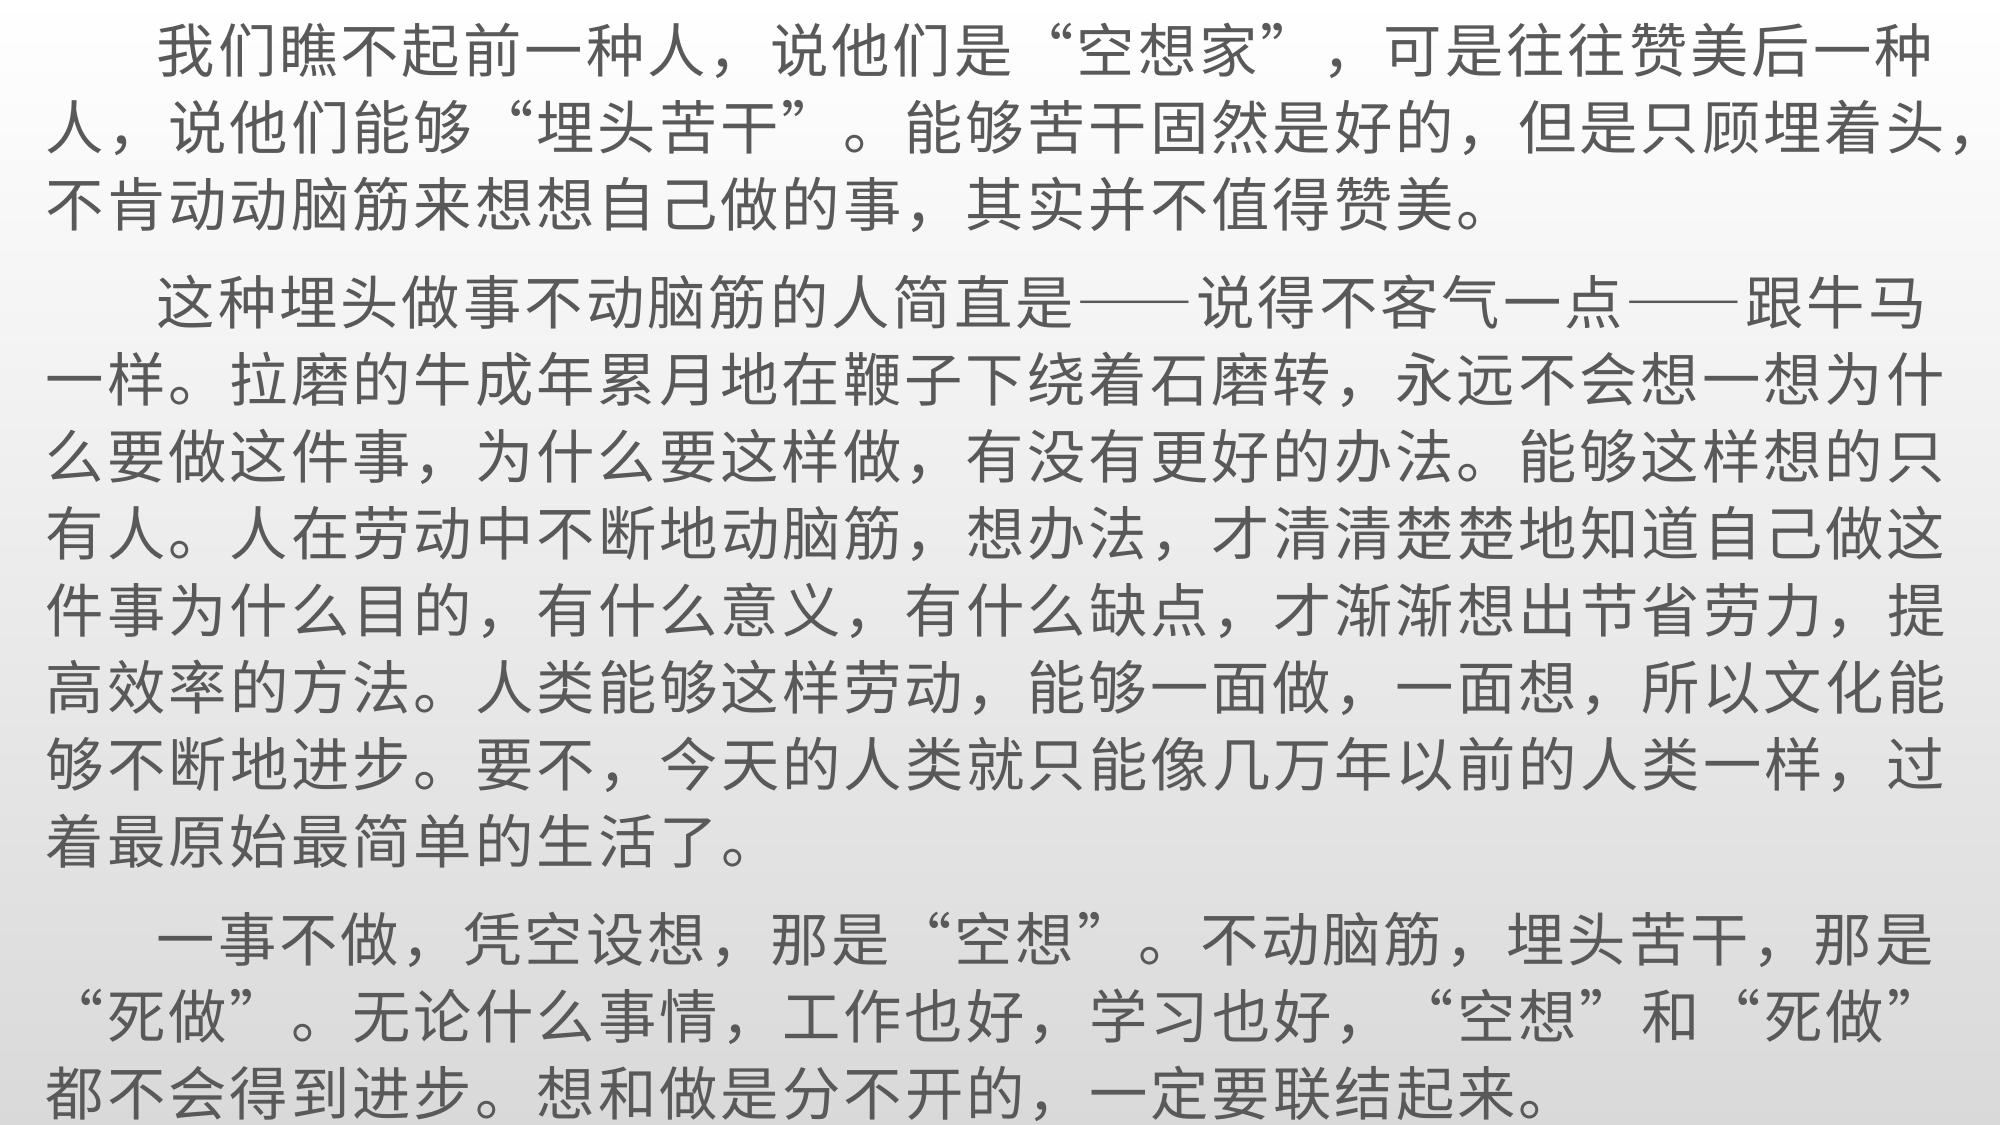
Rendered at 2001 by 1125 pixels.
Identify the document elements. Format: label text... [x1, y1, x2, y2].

list 我们瞧不起前一种人，说他们是“空想家”，可是往往赞美后一种人，说他们能够“埋头苦干”。能够苦干固然是好的，但是只顾埋着头，不肯动动脑筋来想想自己做的事，其实并不值得赞美。 这种埋头做事不动脑筋的人简直是——说得不客气一点——跟牛马一样。拉磨的牛成年累月地在鞭子下绕着石磨转，永远不会想一想为什么要做这件事，为什么要这样做，有没有更好的办法。能够这样想的只有人。人在劳动中不断地动脑筋，想办法，才清清楚楚地知道自己做这件事为什么目的，有什么意义，有什么缺点，才渐渐想出节省劳力，提高效率的方法。人类能够这样劳动，能够一面做，一面想，所以文化能够不断地进步。要不，今天的人类就只能像几万年以前的人类一样，过着最原始最简单的生活了。 一事不做，凭空设想，那是“空想”。不动脑筋，埋头苦干，那是“死做”。无论什么事情，工作也好，学习也好，“空想”和“死做”都不会得到进步。想和做是分不开的，一定要联结起来。 [31, 0, 1969, 776]
